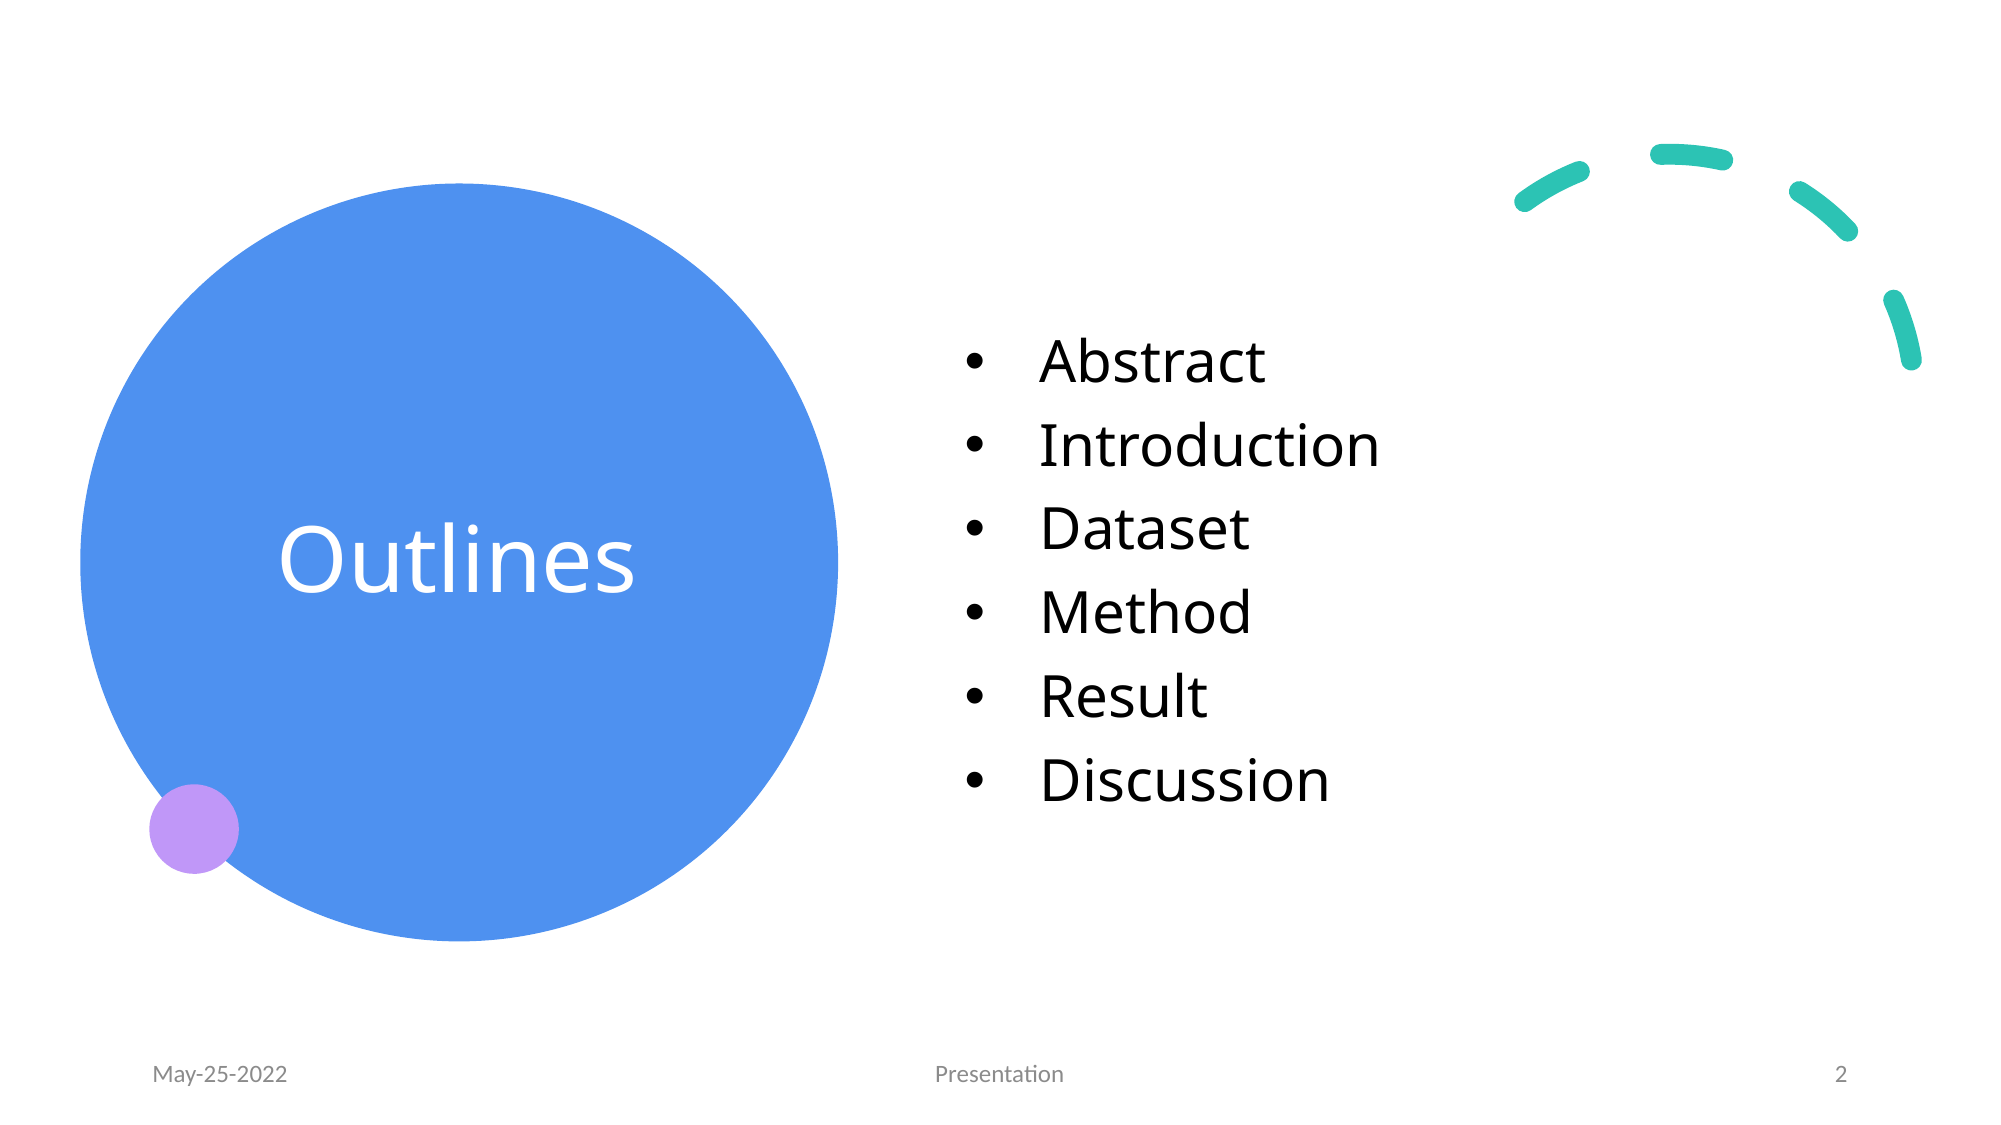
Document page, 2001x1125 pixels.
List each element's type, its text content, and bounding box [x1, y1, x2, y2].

list Abstract Introduction Dataset Method Result Discussion [949, 250, 1788, 896]
slide_number 2 [1412, 1042, 1863, 1103]
footer Presentation [662, 1042, 1338, 1103]
slide_number May-25-2022 [137, 1042, 588, 1103]
title Outlines [191, 229, 723, 897]
